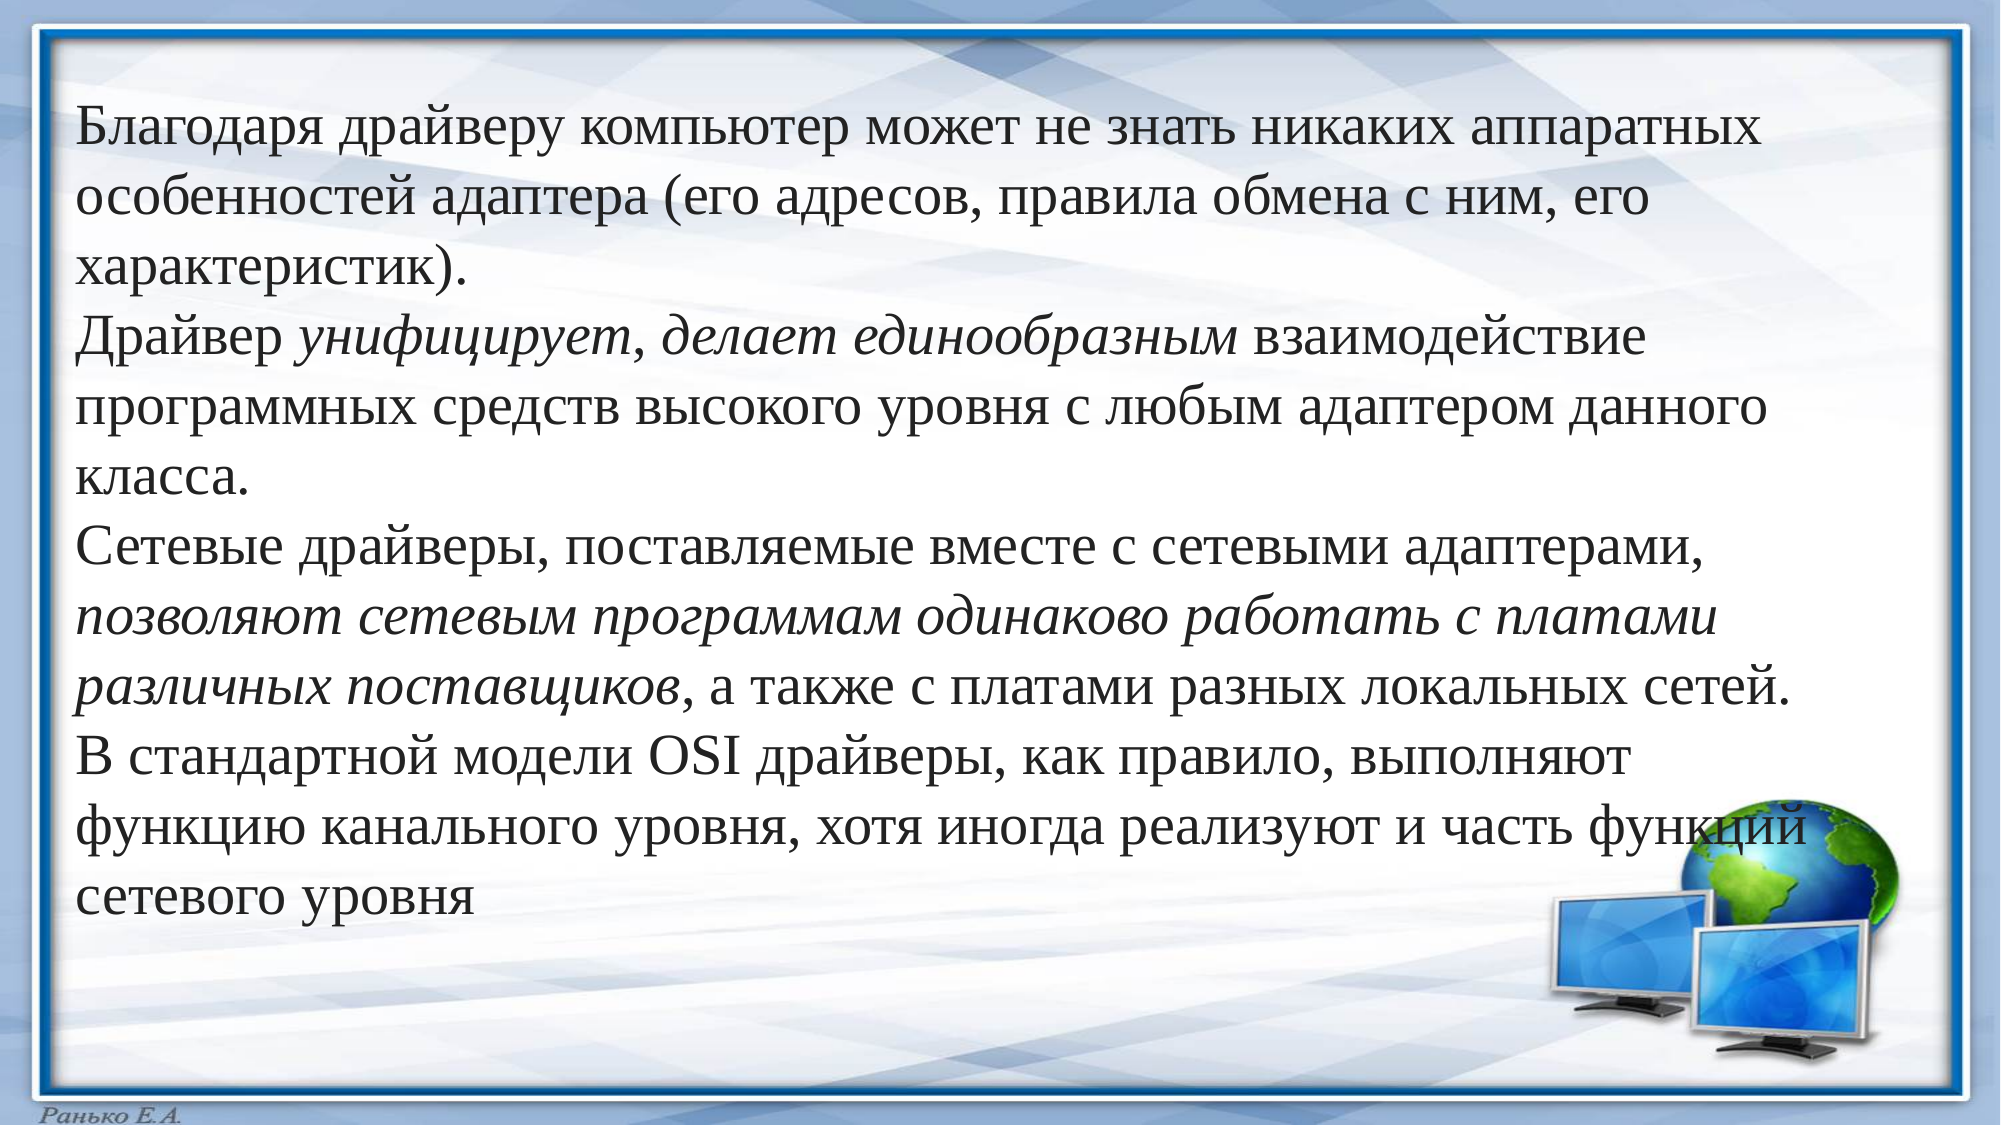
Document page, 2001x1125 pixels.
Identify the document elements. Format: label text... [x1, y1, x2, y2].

text_box Благодаря драйверу компьютер может не знать никаких аппаратных особенностей адаптера (его адресов, правила обмена с ним, его характеристик). Драйвер унифицирует, делает единообразным взаимодействие программных средств высокого уровня с любым адаптером данного класса. Сетевые драйверы, поставляемые вместе с сетевыми адаптерами, позволяют сетевым программам одинаково работать с платами различных поставщиков, а также с платами разных локальных сетей. В стандартной модели OSI драйверы, как правило, выполняют функцию канального уровня, хотя иногда реализуют и часть функций сетевого уровня [61, 78, 1862, 934]
picture [0, 0, 2001, 1125]
